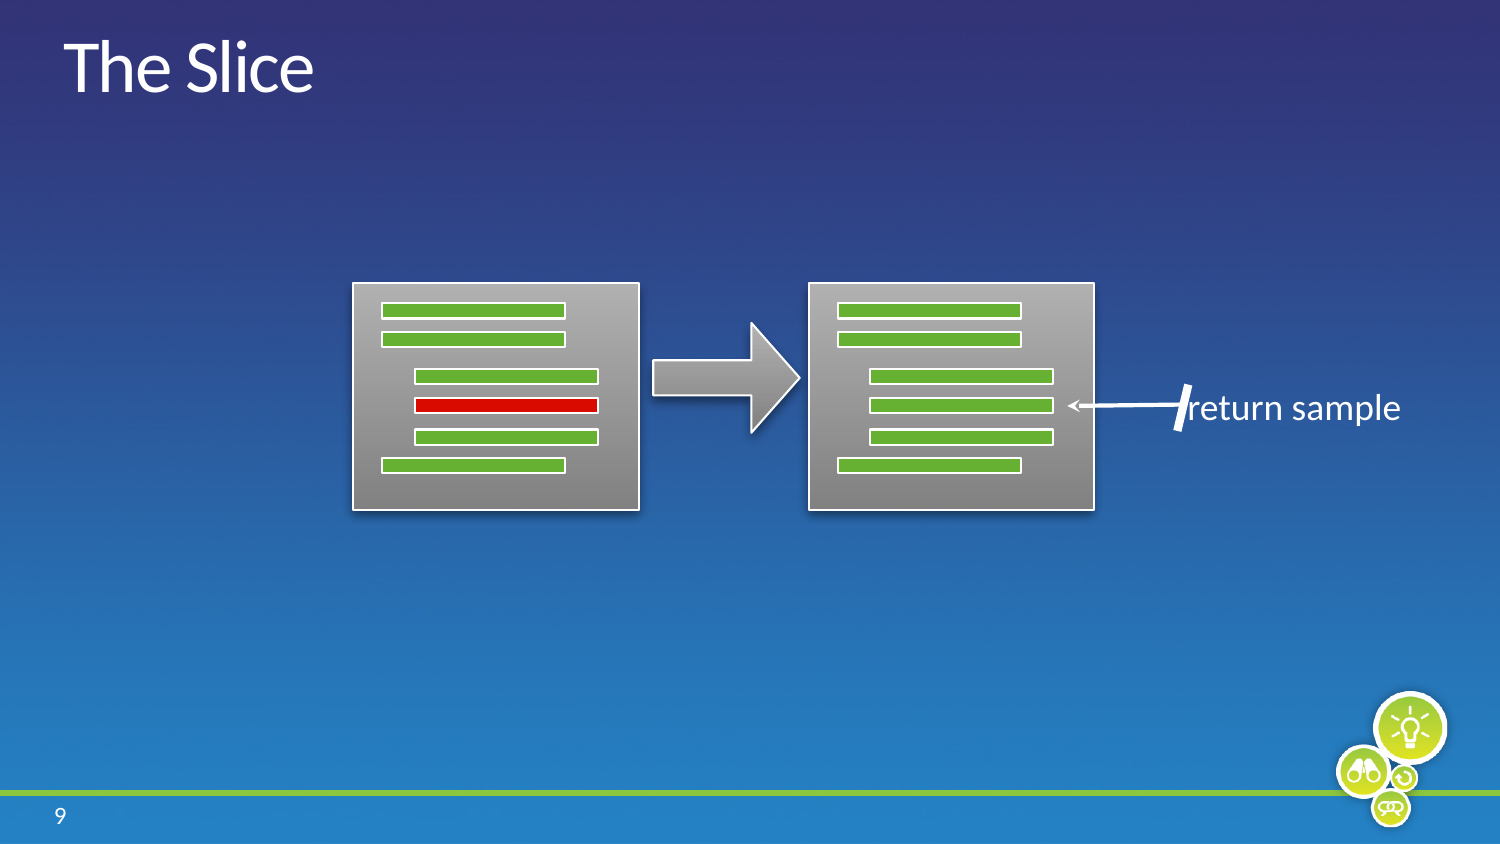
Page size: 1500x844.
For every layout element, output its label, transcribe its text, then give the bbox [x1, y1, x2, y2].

text_box [414, 369, 598, 385]
text_box [1067, 399, 1080, 412]
text_box [808, 283, 1095, 510]
text_box [837, 331, 1021, 348]
text_box [414, 397, 598, 413]
text_box [382, 303, 566, 319]
text_box [870, 397, 1054, 413]
text_box [870, 369, 1054, 385]
picture [0, 0, 1500, 844]
text_box return sample [1181, 383, 1408, 429]
text_box [870, 429, 1054, 445]
text_box [653, 322, 800, 433]
title The Slice [63, 28, 1444, 110]
text_box [837, 303, 1021, 319]
text_box [414, 429, 598, 445]
text_box [382, 458, 566, 474]
text_box [837, 458, 1021, 474]
text_box [382, 331, 566, 348]
text_box [353, 283, 639, 510]
